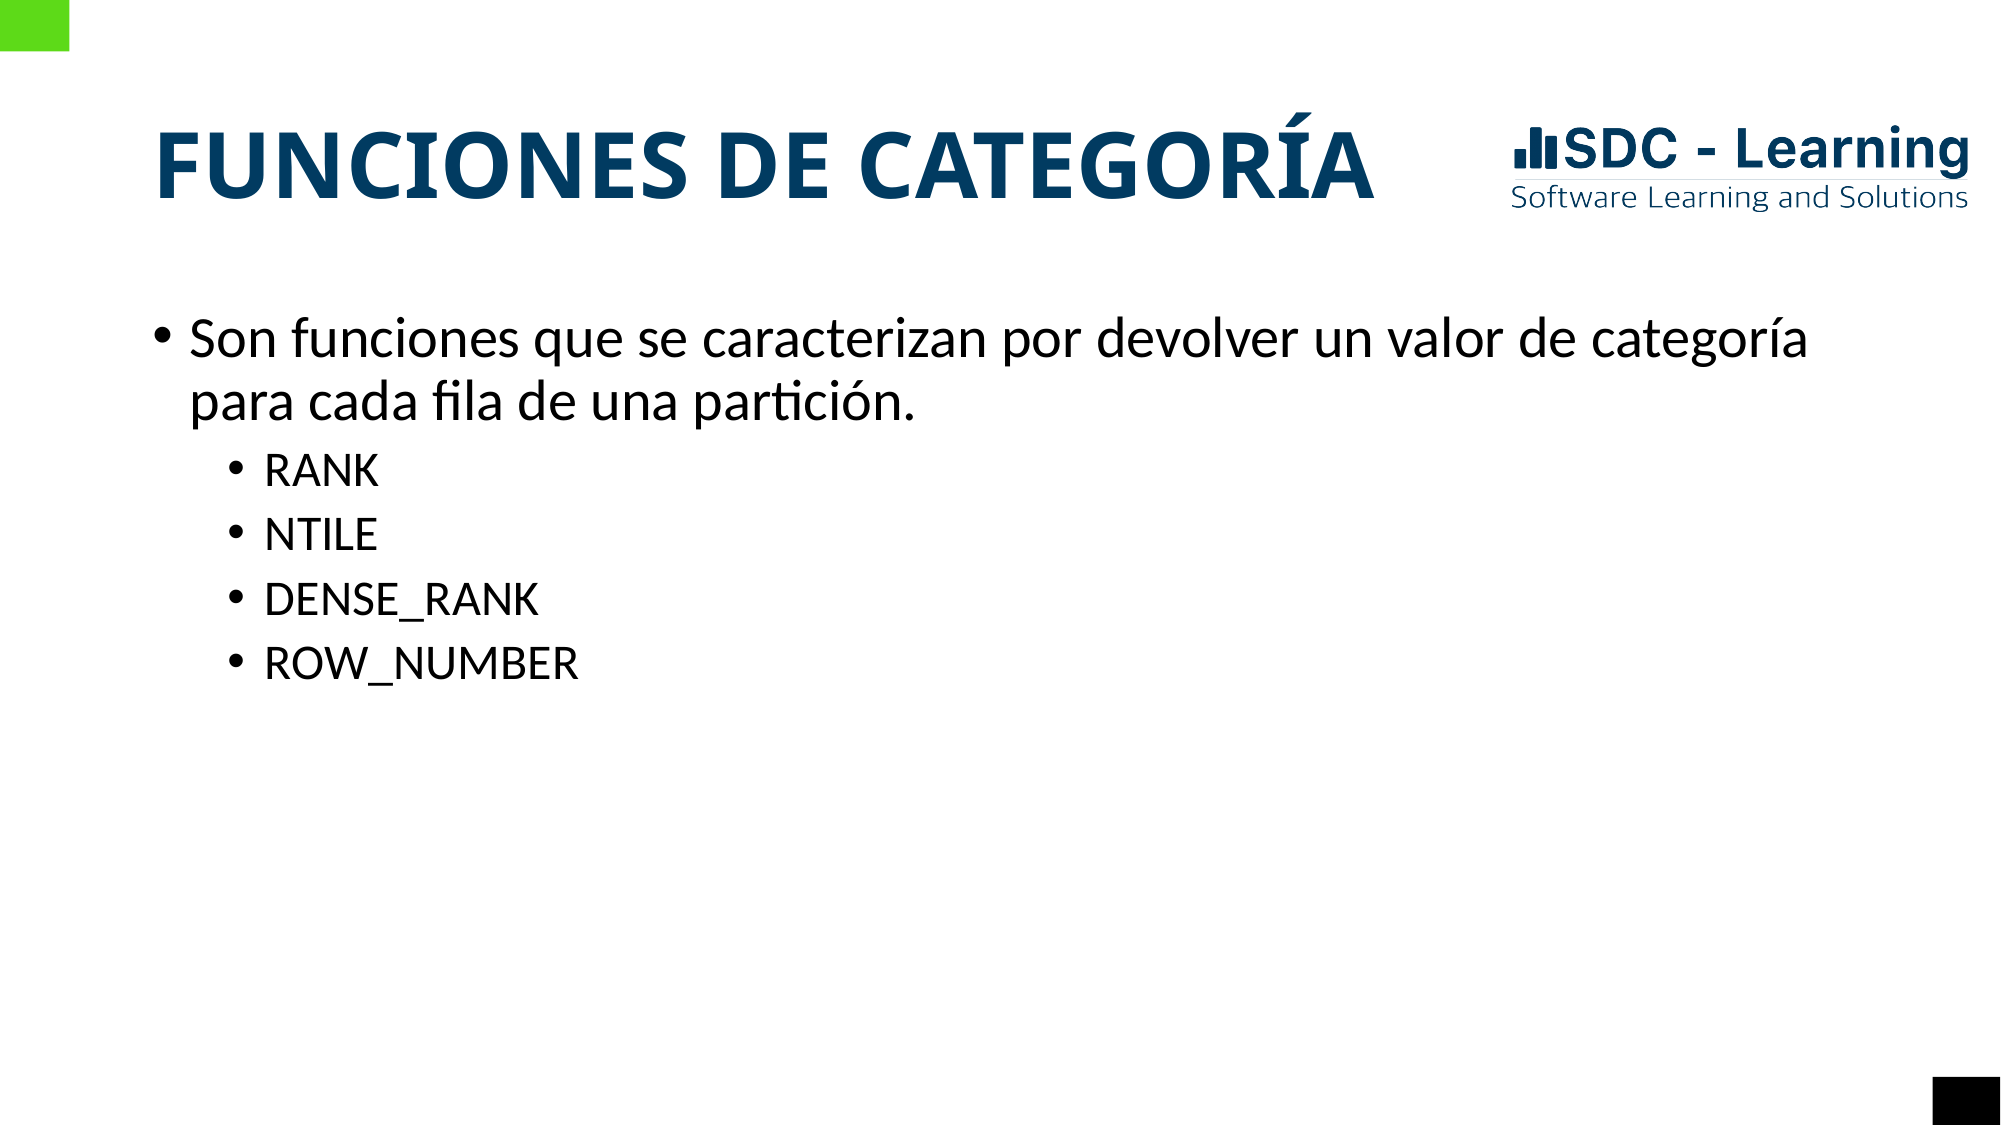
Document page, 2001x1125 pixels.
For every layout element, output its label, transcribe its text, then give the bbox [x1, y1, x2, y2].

title FUNCIONES DE CATEGORÍA [137, 59, 1863, 278]
picture [1863, 125, 1968, 212]
list Son funciones que se caracterizan por devolver un valor de categoría para cada fila de una partición. RANK NTILE DENSE_RANK ROW_NUMBER [137, 299, 1863, 1014]
